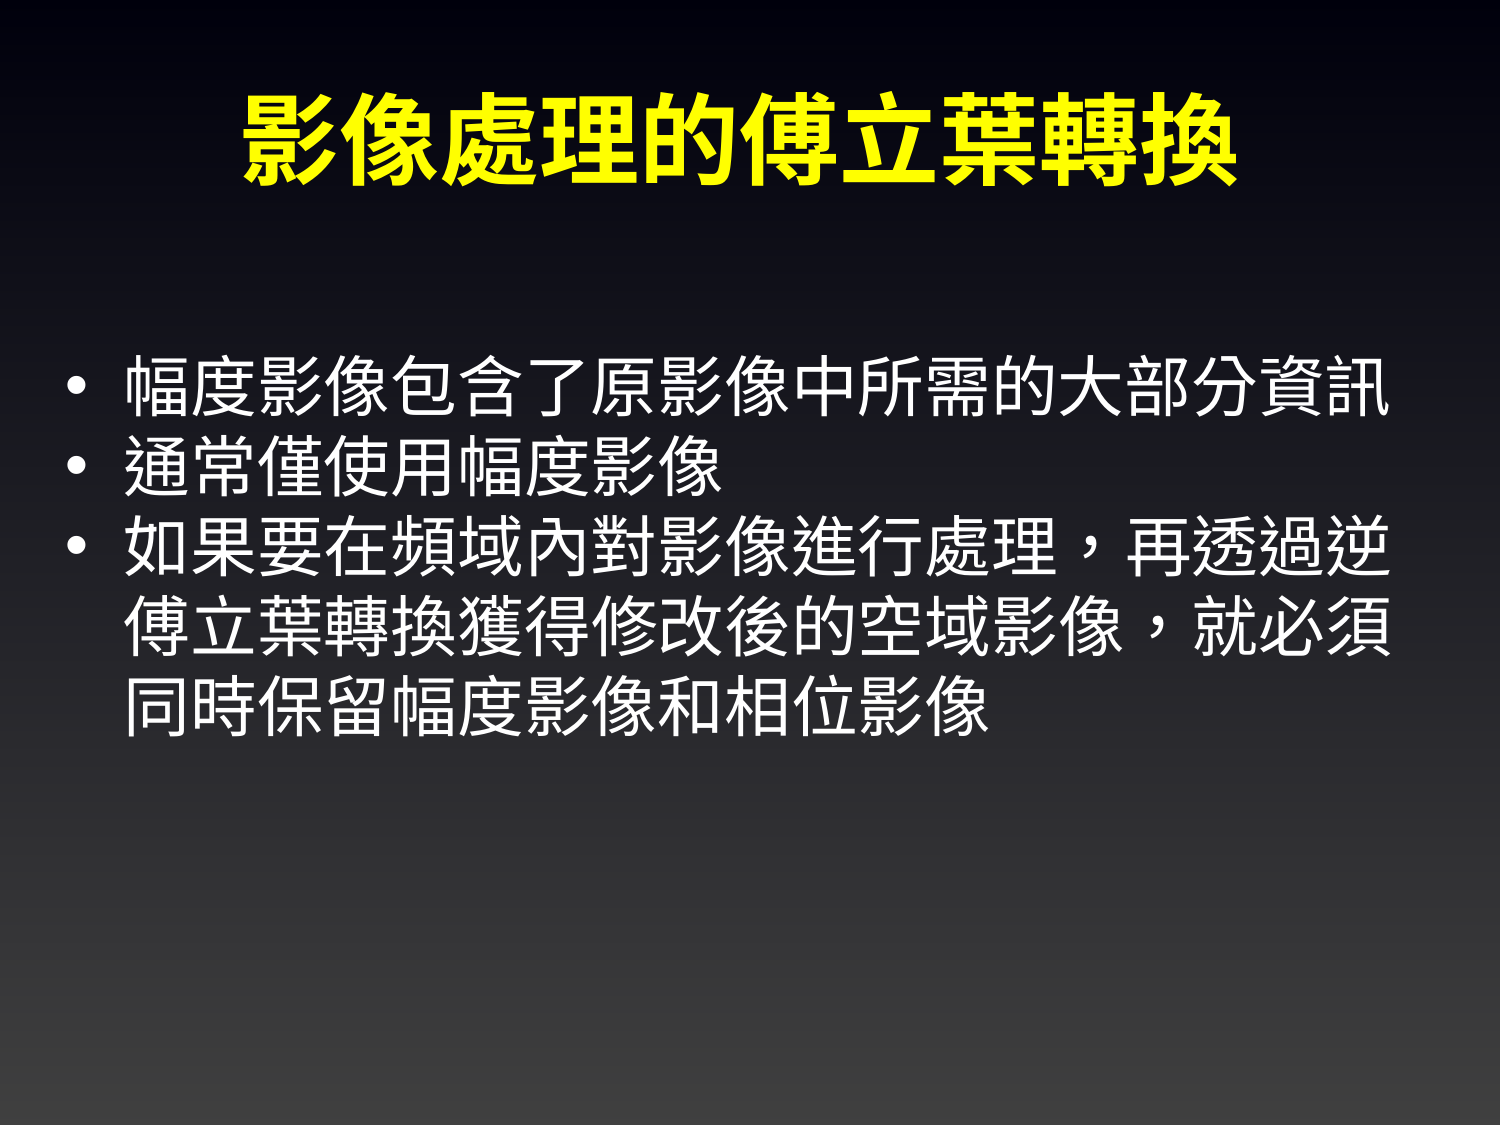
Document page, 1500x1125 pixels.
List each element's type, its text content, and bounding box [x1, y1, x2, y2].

text_box 幅度影像包含了原影像中所需的大部分資訊 通常僅使用幅度影像 如果要在頻域內對影像進行處理，再透過逆傅立葉轉換獲得修改後的空域影像，就必須同時保留幅度影像和相位影像 [50, 337, 1450, 752]
text_box 影像處理的傅立葉轉換 [225, 49, 1463, 213]
